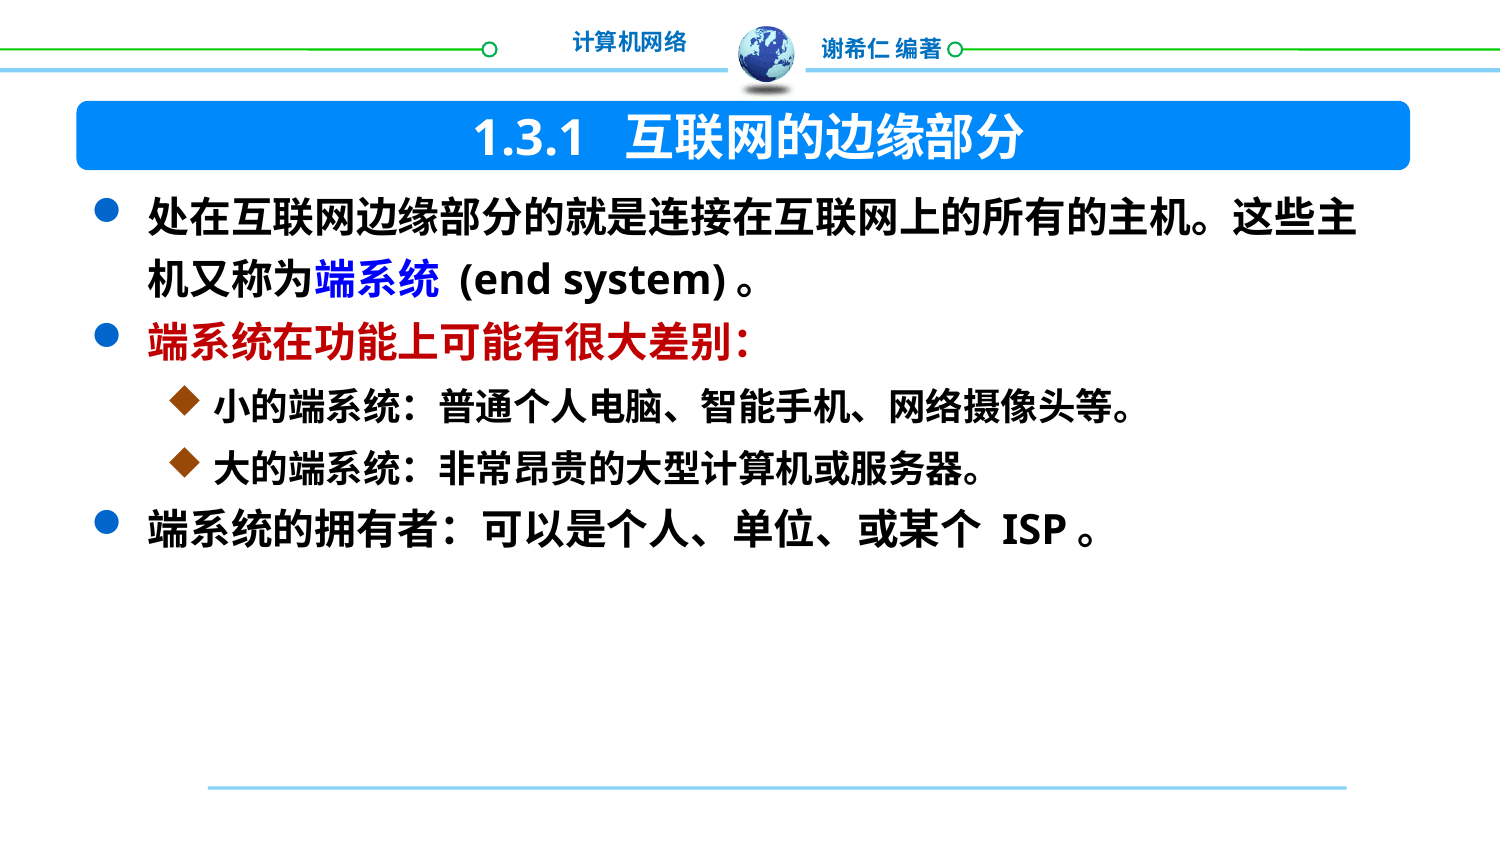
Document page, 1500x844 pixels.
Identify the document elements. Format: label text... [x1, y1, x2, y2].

list 处在互联网边缘部分的就是连接在互联网上的所有的主机。这些主机又称为端系统 (end system)。 端系统在功能上可能有很大差别： 小的端系统：普通个人电脑、智能手机、网络摄像头等。 大的端系统：非常昂贵的大型计算机或服务器。 端系统的拥有者：可以是个人、单位、或某个 ISP。 [76, 170, 1410, 712]
picture [736, 24, 796, 100]
list 1.3.1 互联网的边缘部分 [204, 105, 1293, 166]
